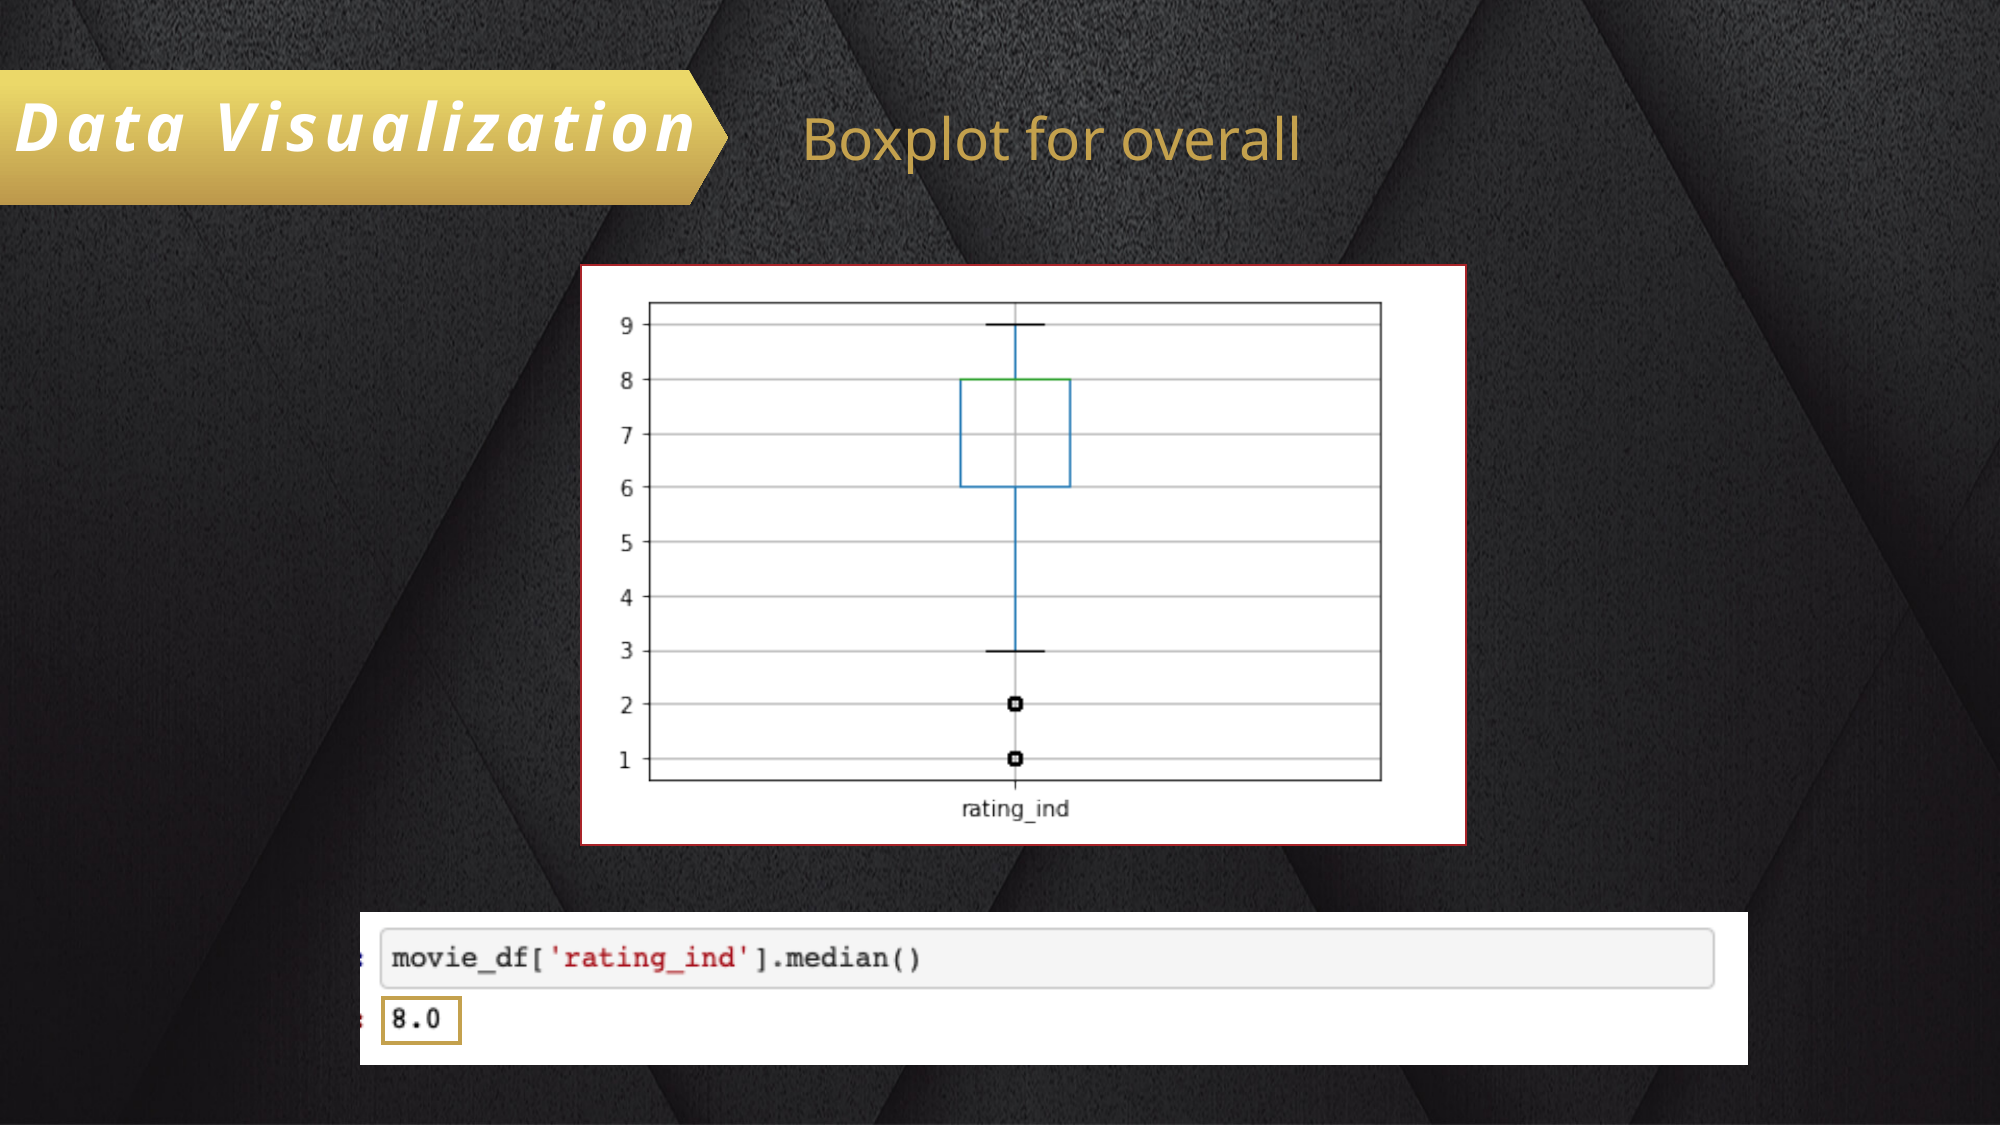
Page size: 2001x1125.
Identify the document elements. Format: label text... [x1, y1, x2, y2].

text_box [580, 264, 1467, 846]
text_box Boxplot for overall [786, 94, 1885, 180]
picture [0, 0, 2000, 1125]
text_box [0, 69, 728, 206]
